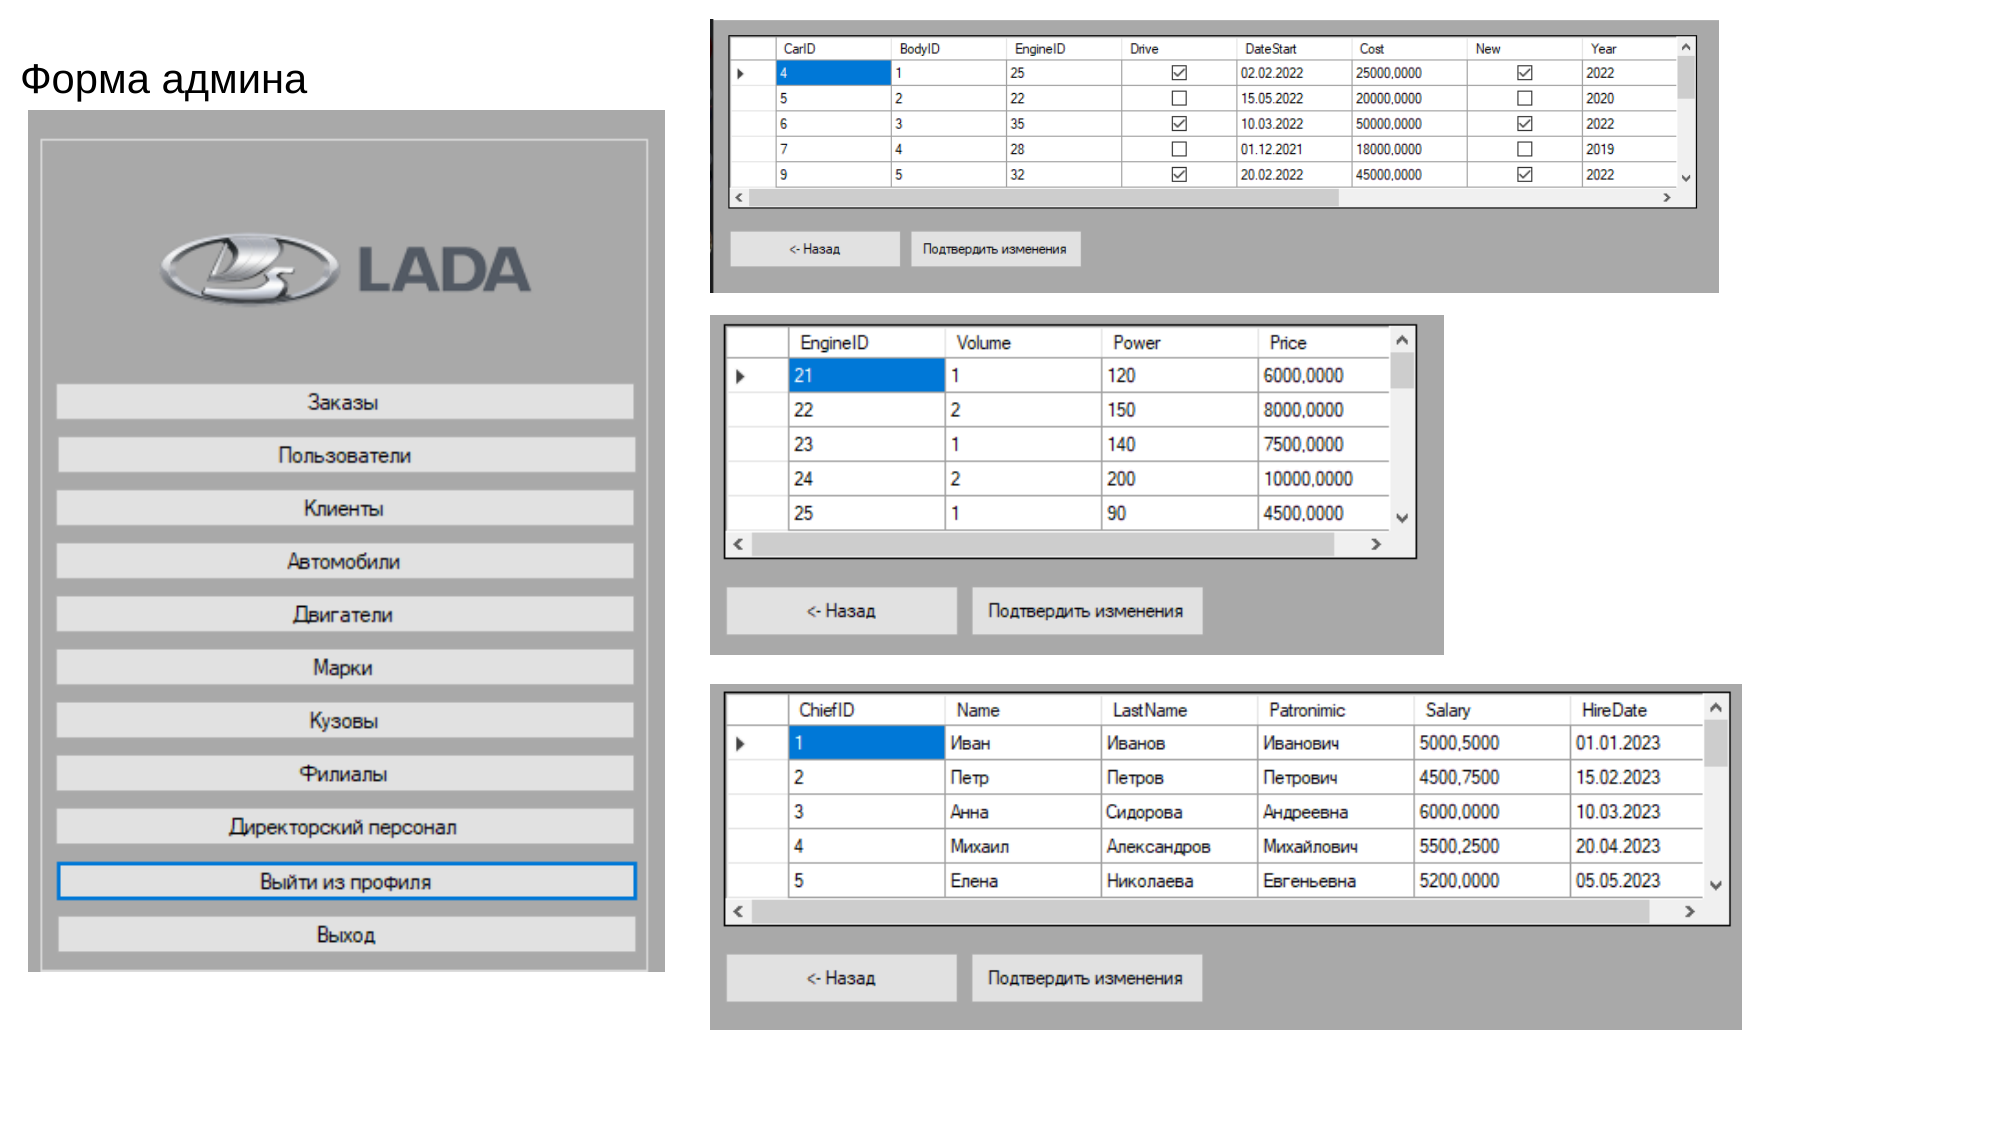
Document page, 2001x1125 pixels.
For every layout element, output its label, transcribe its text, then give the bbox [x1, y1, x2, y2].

picture [710, 315, 1444, 655]
text_box Форма админа [5, 19, 649, 110]
picture [710, 684, 1743, 1031]
picture [710, 19, 1719, 293]
picture [27, 110, 665, 972]
